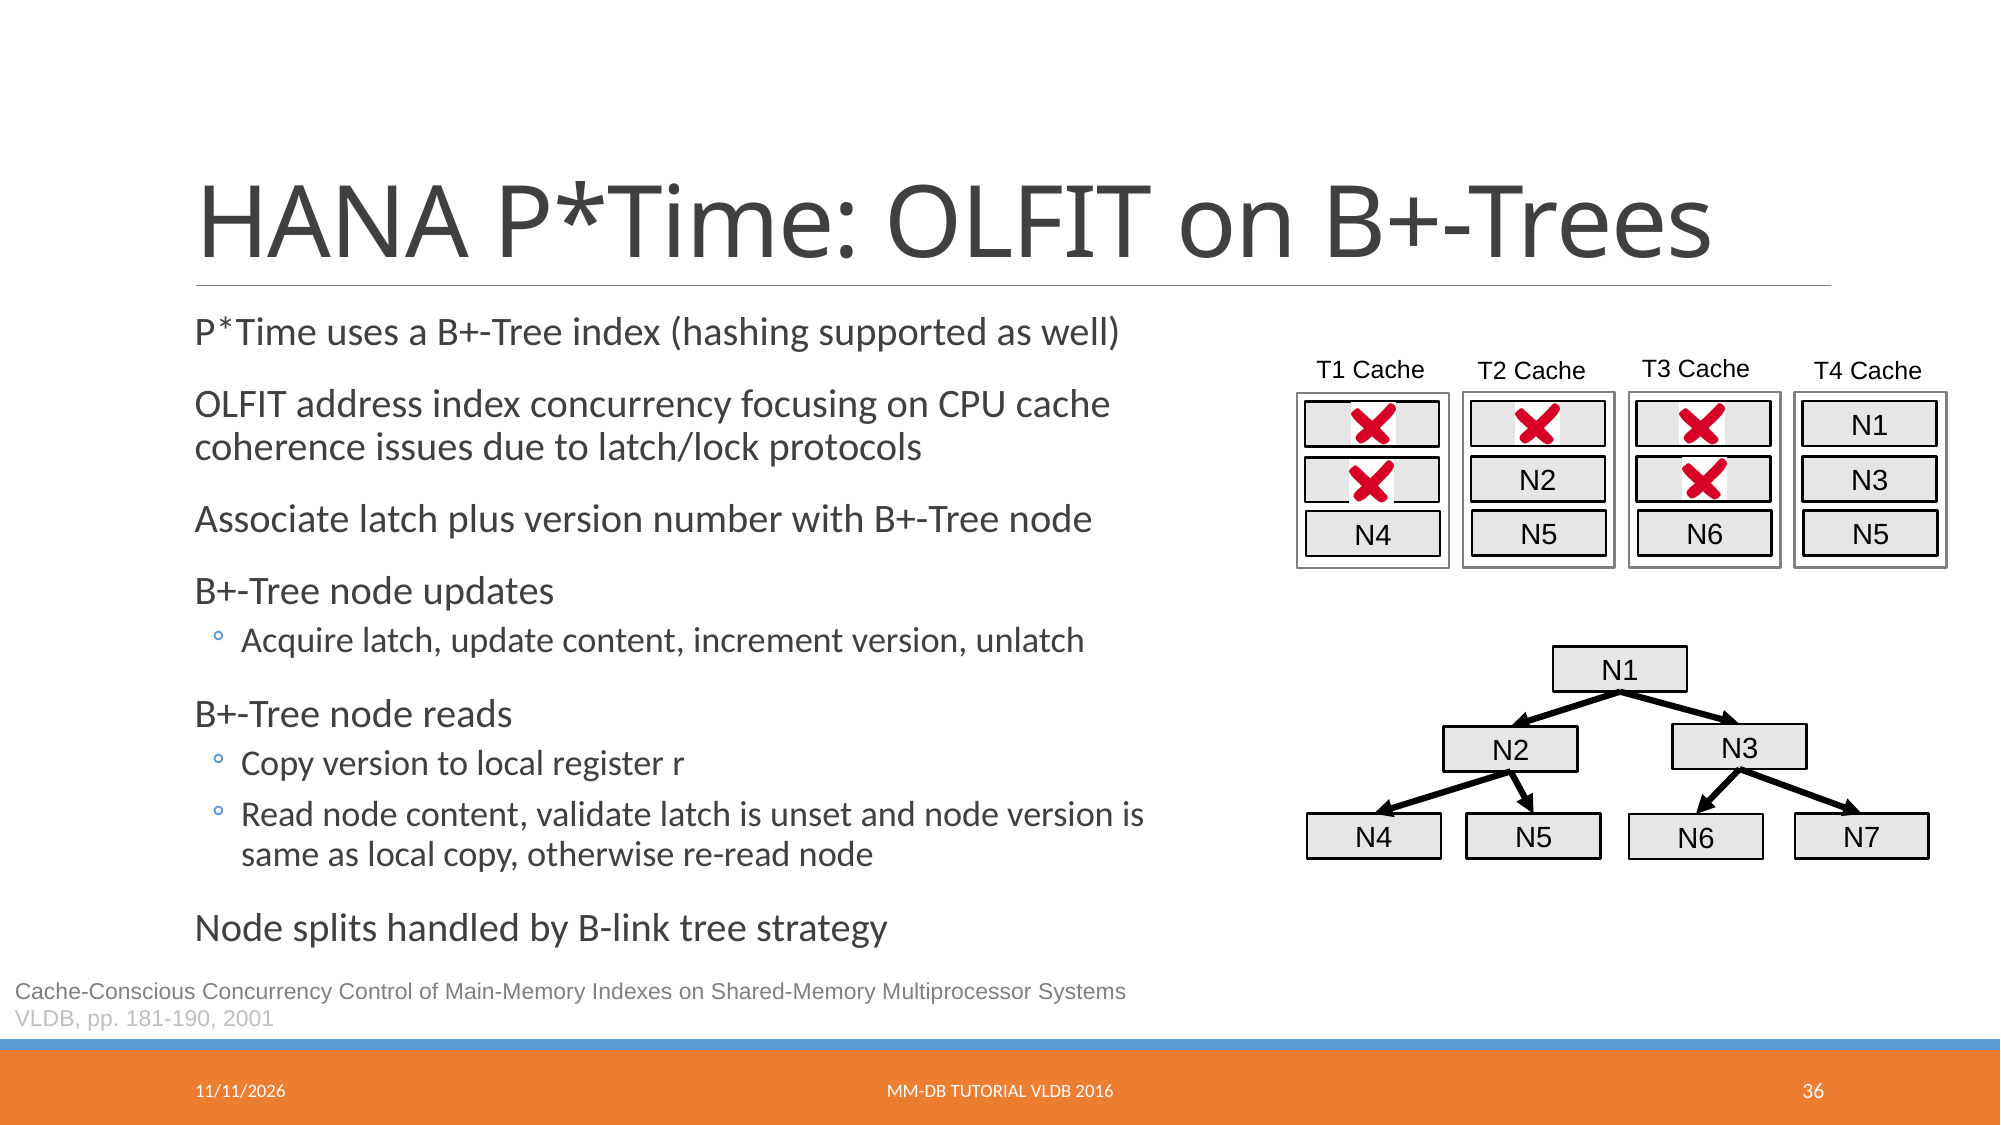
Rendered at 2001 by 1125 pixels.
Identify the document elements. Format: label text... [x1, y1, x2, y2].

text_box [1619, 691, 1741, 725]
text_box N5 [1471, 509, 1607, 557]
picture [1682, 456, 1728, 501]
text_box T4 Cache [1799, 346, 1940, 391]
text_box N1 [1402, 400, 1440, 448]
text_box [1373, 770, 1509, 815]
text_box N7 [1794, 812, 1930, 860]
footer MM-DB Tutorial VLDB 2016 [604, 1059, 1396, 1120]
text_box Cache-Conscious Concurrency Control of Main-Memory Indexes on Shared-Memory Multiprocessor Systems VLDB, pp. 181-190, 2001 [0, 969, 1280, 1039]
text_box N3 [1635, 455, 1681, 503]
text_box [1296, 392, 1450, 569]
slide_number 36 [1624, 1059, 1840, 1120]
text_box N3 [1801, 455, 1938, 503]
text_box N1 [1304, 400, 1350, 448]
text_box T2 Cache [1463, 346, 1604, 391]
text_box N6 [1628, 813, 1764, 860]
text_box T1 Cache [1301, 346, 1443, 391]
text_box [1695, 768, 1738, 815]
text_box N2 [1396, 456, 1440, 503]
text_box N1 [1565, 400, 1606, 447]
text_box T3 Cache [1627, 345, 1768, 390]
picture [1679, 401, 1725, 446]
text_box N3 [1671, 723, 1808, 770]
text_box N2 [1442, 725, 1579, 773]
text_box N1 [1730, 400, 1772, 447]
text_box N1 [1801, 400, 1938, 447]
text_box N2 [1470, 455, 1606, 503]
text_box N1 [1470, 400, 1514, 447]
text_box [1462, 391, 1616, 569]
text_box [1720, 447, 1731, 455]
title HANA P*Time: OLFIT on B+-Trees [180, 47, 1830, 285]
picture [1514, 401, 1561, 446]
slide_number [180, 1059, 586, 1120]
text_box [1510, 770, 1535, 815]
text_box N2 [1304, 456, 1352, 503]
text_box N5 [1465, 812, 1602, 860]
picture [1348, 458, 1395, 503]
text_box N1 [1552, 645, 1688, 688]
text_box N1 [1635, 400, 1679, 447]
text_box [1628, 391, 1782, 569]
text_box N4 [1306, 812, 1442, 860]
text_box N4 [1305, 510, 1441, 557]
text_box N6 [1637, 509, 1773, 557]
text_box N5 [1802, 509, 1939, 557]
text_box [1739, 768, 1863, 815]
list P*Time uses a B+-Tree index (hashing supported as well) OLFIT address index concurrency focusing on CPU cache coherence issues due to latch/lock protocols Associate latch plus version number with B+-Tree node B+-Tree node updates Acquire latch, update content, increment version, unlatch B+-Tree node reads Copy version to local register r Read node content, validate latch is unset and node version is same as local copy, otherwise re-read node Node splits handled by B-link tree strategy [180, 302, 1161, 963]
text_box [1793, 391, 1948, 569]
text_box N3 [1733, 455, 1772, 503]
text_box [1510, 691, 1618, 727]
picture [1350, 401, 1397, 446]
